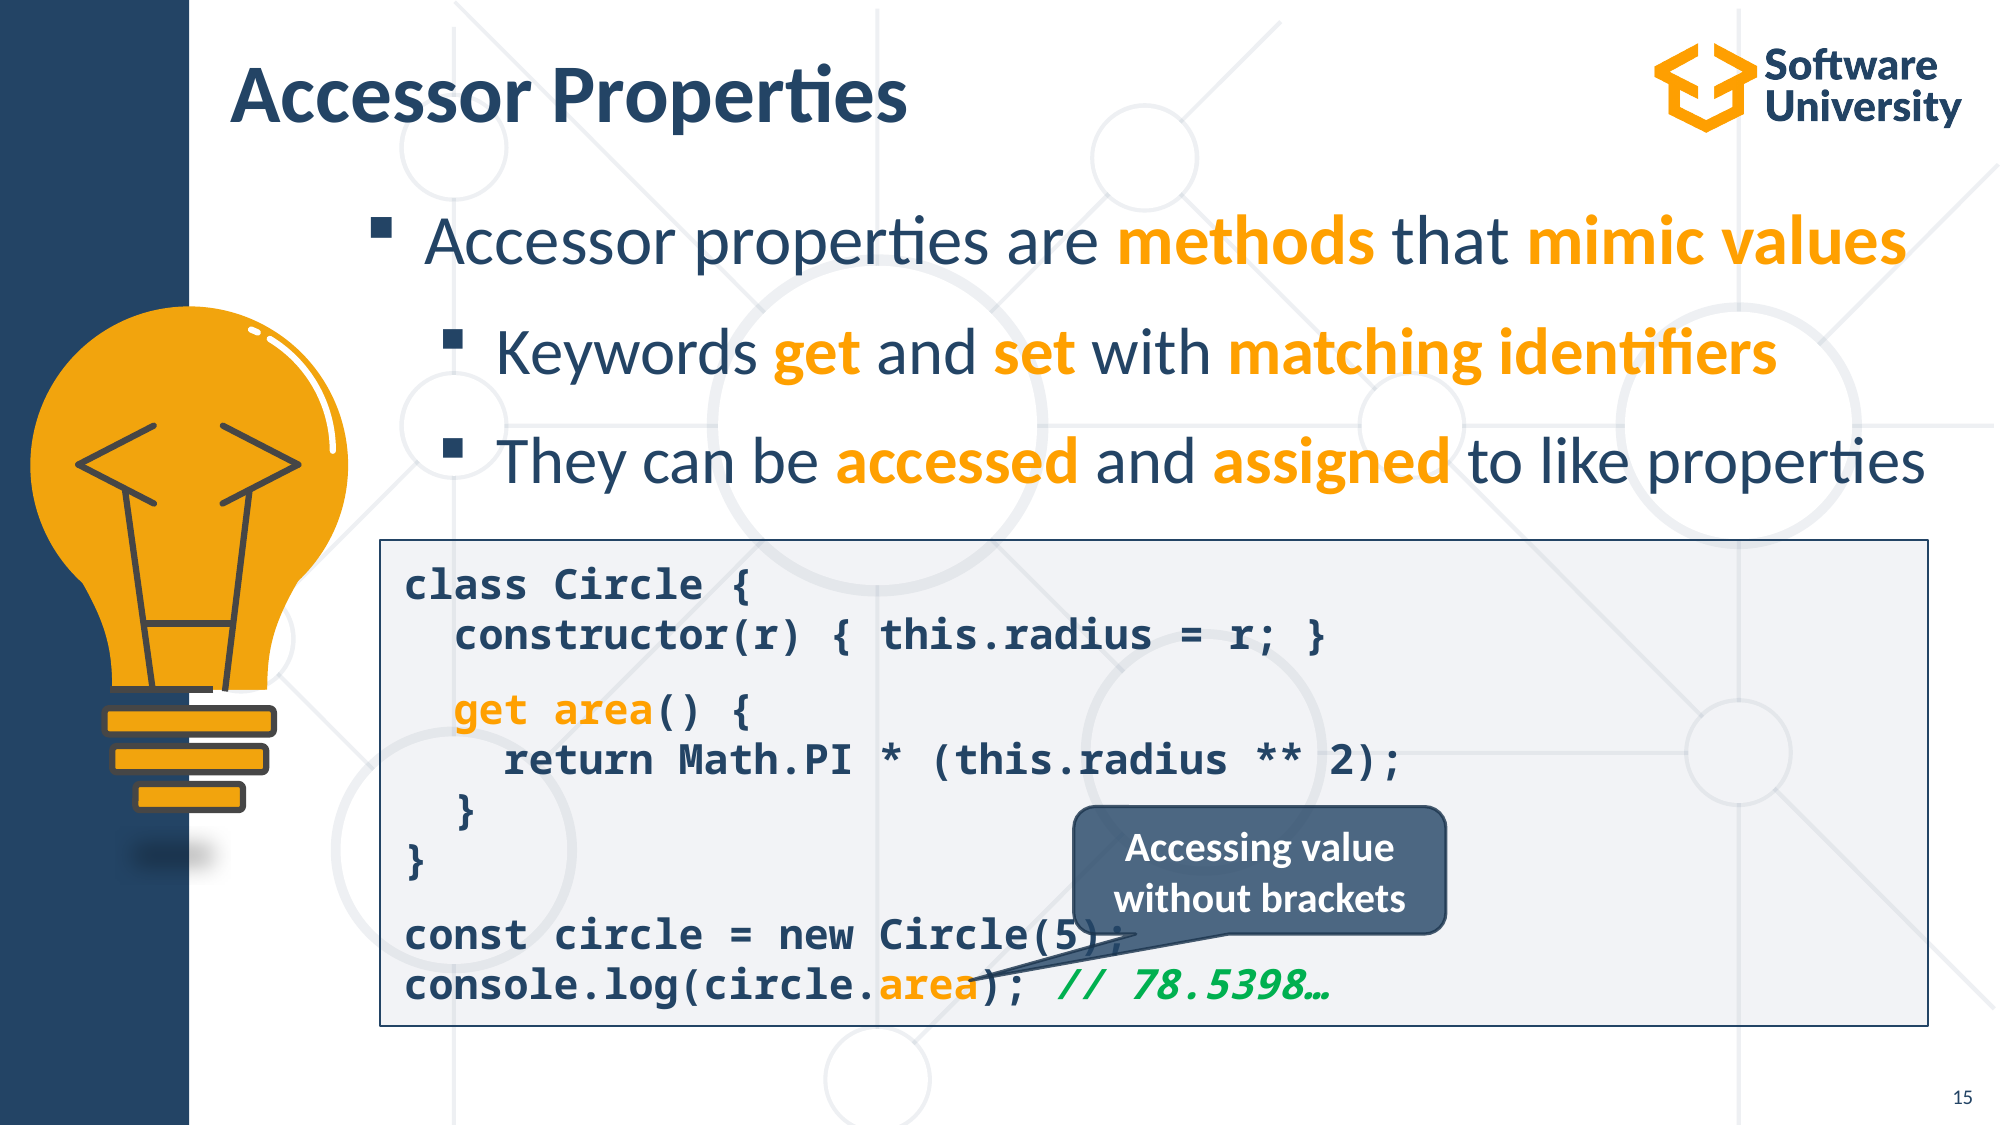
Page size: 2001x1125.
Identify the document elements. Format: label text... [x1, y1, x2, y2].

picture [1641, 31, 1973, 145]
text_box class Circle { constructor(r) { this.radius = r; } get area() { return Math.PI * (this.radius ** 2); } } const circle = new Circle(5); console.log(circle.area); // 78.5398… [379, 540, 1928, 1026]
list Accessor properties are methods that mimic values Keywords get and set with matching identifiers They can be accessed and assigned to like properties [347, 183, 1968, 1094]
slide_number 15 [1927, 1067, 1989, 1117]
text_box Accessing value without brackets [967, 804, 1449, 983]
title Accessor Properties [212, 16, 1628, 162]
